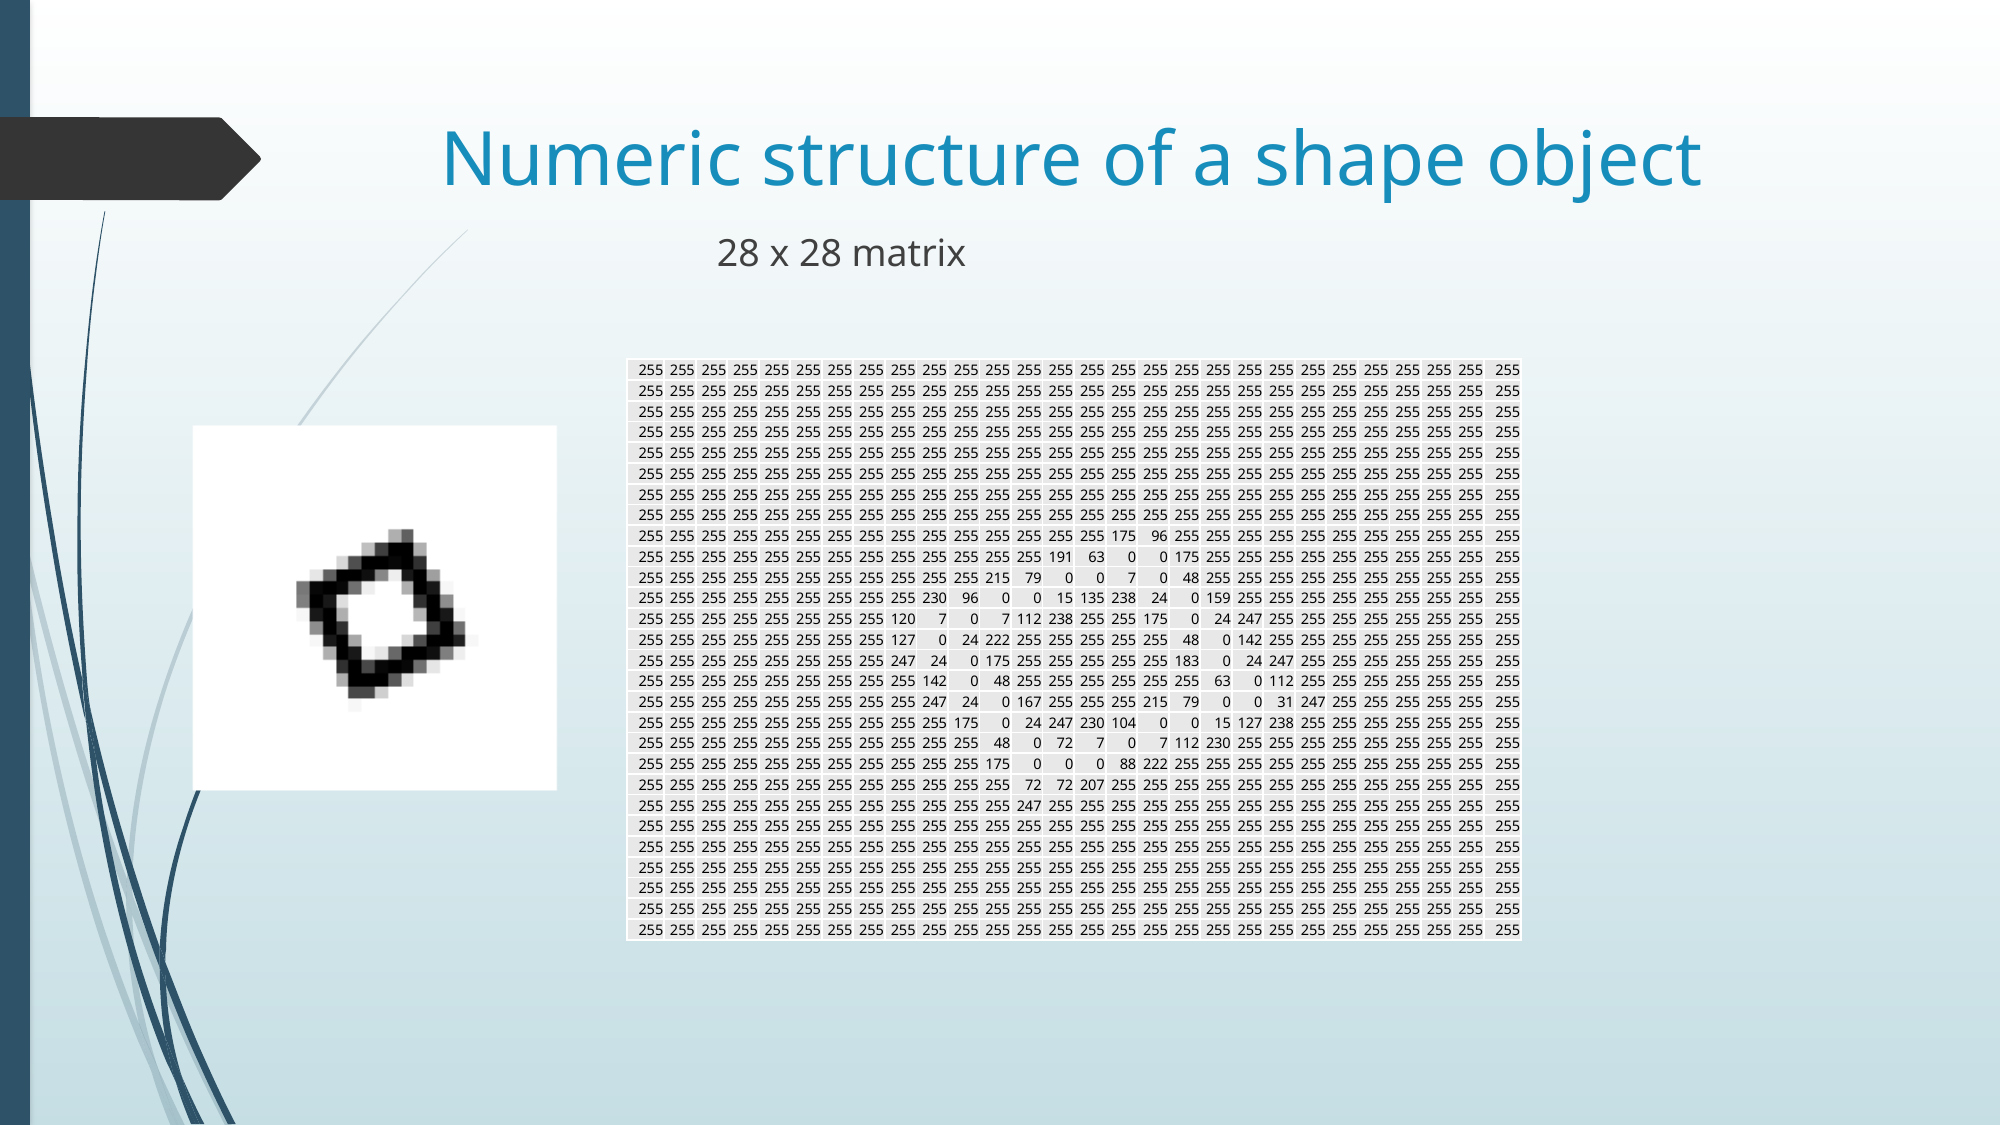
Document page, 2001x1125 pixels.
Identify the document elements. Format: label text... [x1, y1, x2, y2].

table_cell 255 [886, 837, 916, 856]
table_cell 255 [791, 547, 821, 566]
table_cell 255 [917, 485, 947, 504]
table_cell 255 [1107, 775, 1136, 794]
table_cell 255 [1485, 567, 1520, 586]
table_cell 255 [1485, 464, 1520, 483]
table_cell 255 [628, 526, 663, 545]
table_cell 255 [823, 858, 852, 877]
table_cell 255 [1043, 630, 1073, 649]
table_cell 255 [1107, 464, 1136, 483]
table_cell 0 [1170, 713, 1199, 732]
table_cell 255 [760, 816, 789, 835]
table_cell 255 [1233, 920, 1262, 939]
table_cell 255 [1390, 899, 1420, 918]
table_cell 255 [1296, 588, 1325, 607]
table_cell 255 [1264, 443, 1294, 462]
table_cell 255 [886, 567, 916, 586]
table_cell 255 [917, 381, 947, 400]
table_cell 255 [823, 402, 852, 421]
table_header 255 [760, 360, 789, 379]
table_cell 255 [628, 713, 663, 732]
table_cell 255 [760, 754, 789, 773]
table_cell 255 [1043, 671, 1073, 690]
table_cell 255 [628, 920, 663, 939]
table_cell 255 [760, 671, 789, 690]
table_header 255 [980, 360, 1010, 379]
table_cell 0 [1201, 692, 1231, 711]
table_cell 255 [1422, 609, 1452, 628]
table_cell 255 [1233, 464, 1262, 483]
table_cell 255 [1170, 443, 1199, 462]
table_cell 255 [854, 754, 884, 773]
table_cell 0 [1170, 588, 1199, 607]
table_cell 255 [728, 754, 758, 773]
table_cell 255 [980, 816, 1010, 835]
table_cell 255 [854, 547, 884, 566]
table_cell 255 [1359, 775, 1389, 794]
table_cell 255 [1296, 485, 1325, 504]
table_cell 255 [665, 464, 695, 483]
table_cell 72 [1012, 775, 1042, 794]
table_cell 255 [980, 443, 1010, 462]
table_cell 255 [886, 505, 916, 524]
table_cell 255 [1264, 402, 1294, 421]
table_cell 255 [886, 547, 916, 566]
table_cell 0 [949, 671, 979, 690]
table_header 255 [1170, 360, 1199, 379]
table_cell 255 [949, 775, 979, 794]
table_cell 255 [628, 381, 663, 400]
table_cell 48 [980, 671, 1010, 690]
table_cell 255 [760, 422, 789, 441]
table_cell 255 [1012, 858, 1042, 877]
table_cell 255 [1359, 443, 1389, 462]
table_cell 24 [1138, 588, 1168, 607]
table_cell 222 [1138, 754, 1168, 773]
table_cell 0 [1075, 754, 1105, 773]
table_cell 255 [1075, 381, 1105, 400]
table_cell 255 [1170, 381, 1199, 400]
table_cell 255 [1485, 920, 1520, 939]
table_cell 255 [1485, 650, 1520, 669]
table_cell 255 [728, 671, 758, 690]
table_cell 255 [1359, 920, 1389, 939]
table_cell 255 [1170, 422, 1199, 441]
table_cell 255 [728, 567, 758, 586]
table_cell 255 [1359, 609, 1389, 628]
table_cell 255 [823, 588, 852, 607]
table_cell 255 [1201, 920, 1231, 939]
table_cell 255 [791, 816, 821, 835]
table_cell 255 [1390, 713, 1420, 732]
table_cell 255 [917, 754, 947, 773]
table_cell 255 [1107, 878, 1136, 897]
table_cell 255 [628, 464, 663, 483]
table_cell 255 [917, 526, 947, 545]
table_cell 255 [1043, 920, 1073, 939]
table_cell 255 [628, 671, 663, 690]
table_cell 255 [854, 713, 884, 732]
table_cell 255 [886, 588, 916, 607]
table_cell 255 [1107, 443, 1136, 462]
table_cell 255 [760, 775, 789, 794]
table_cell 255 [791, 920, 821, 939]
table_cell 255 [1233, 443, 1262, 462]
table_cell 255 [823, 878, 852, 897]
table_cell 255 [886, 816, 916, 835]
table_cell 255 [1390, 485, 1420, 504]
table_cell 63 [1075, 547, 1105, 566]
table_cell 255 [1296, 630, 1325, 649]
table_cell 255 [1327, 920, 1357, 939]
table_cell 255 [1233, 485, 1262, 504]
table_cell 255 [665, 733, 695, 752]
table_cell 255 [1043, 878, 1073, 897]
table_cell 255 [980, 878, 1010, 897]
table_cell 255 [1390, 754, 1420, 773]
table_cell 255 [1043, 837, 1073, 856]
table_cell 255 [1012, 547, 1042, 566]
table_cell 255 [760, 878, 789, 897]
table_cell 112 [1264, 671, 1294, 690]
table_cell 255 [1075, 878, 1105, 897]
table_cell 255 [1327, 464, 1357, 483]
table_cell 255 [1201, 837, 1231, 856]
table_cell 255 [1359, 485, 1389, 504]
table_cell 255 [1359, 464, 1389, 483]
table_cell 255 [760, 402, 789, 421]
table_cell 255 [886, 692, 916, 711]
table_cell 255 [1485, 816, 1520, 835]
table_cell 255 [1359, 526, 1389, 545]
table_cell 255 [917, 816, 947, 835]
table_cell 63 [1201, 671, 1231, 690]
table_cell 255 [917, 547, 947, 566]
table_header 255 [791, 360, 821, 379]
table_header 255 [1075, 360, 1105, 379]
table_cell 255 [886, 754, 916, 773]
table_cell 255 [1075, 899, 1105, 918]
table_cell 255 [1453, 630, 1483, 649]
table_cell 255 [1075, 443, 1105, 462]
table_cell 255 [823, 609, 852, 628]
table_cell 255 [1107, 402, 1136, 421]
table_cell 255 [1138, 899, 1168, 918]
table_cell 255 [1453, 795, 1483, 814]
table_cell 255 [1390, 671, 1420, 690]
table_cell 255 [886, 485, 916, 504]
table_cell 255 [1359, 713, 1389, 732]
table_cell 255 [1043, 816, 1073, 835]
table_cell 255 [1107, 858, 1136, 877]
table_cell 255 [1264, 567, 1294, 586]
table_cell 255 [791, 402, 821, 421]
table_cell 255 [728, 795, 758, 814]
table_cell 255 [1264, 526, 1294, 545]
table_cell 255 [1453, 754, 1483, 773]
table_cell 255 [1075, 837, 1105, 856]
table_cell 255 [628, 837, 663, 856]
table_cell 255 [665, 837, 695, 856]
table_cell 255 [1264, 609, 1294, 628]
table_cell 255 [949, 567, 979, 586]
table_cell 255 [1043, 443, 1073, 462]
table_cell 255 [728, 505, 758, 524]
table_cell 255 [697, 650, 726, 669]
table_cell 7 [1075, 733, 1105, 752]
table_cell 0 [1233, 671, 1262, 690]
table_cell 255 [1327, 899, 1357, 918]
table_header 255 [1296, 360, 1325, 379]
table_cell 255 [1012, 526, 1042, 545]
table_cell 255 [1485, 588, 1520, 607]
table_cell 255 [1327, 609, 1357, 628]
table_cell 255 [1296, 547, 1325, 566]
table_cell 255 [1107, 692, 1136, 711]
table_cell 255 [1201, 775, 1231, 794]
table_cell 255 [697, 422, 726, 441]
table_cell 255 [1359, 795, 1389, 814]
table_cell 255 [1359, 816, 1389, 835]
table_cell 79 [1170, 692, 1199, 711]
table_cell 255 [854, 692, 884, 711]
table_cell 255 [1201, 381, 1231, 400]
table_cell 255 [1012, 505, 1042, 524]
table_cell 0 [1201, 630, 1231, 649]
table_cell 255 [1012, 443, 1042, 462]
table_cell 255 [1359, 878, 1389, 897]
table_cell 255 [854, 816, 884, 835]
table_cell 255 [760, 381, 789, 400]
table_cell 255 [1043, 899, 1073, 918]
table_cell 255 [728, 381, 758, 400]
table_cell 255 [728, 692, 758, 711]
table_cell 255 [628, 485, 663, 504]
table_cell 0 [980, 713, 1010, 732]
table_cell 7 [980, 609, 1010, 628]
table_cell 255 [1075, 609, 1105, 628]
table_cell 255 [1075, 505, 1105, 524]
table_cell 255 [1453, 505, 1483, 524]
table_cell 255 [1327, 526, 1357, 545]
table_cell 255 [665, 422, 695, 441]
table_cell 255 [1170, 526, 1199, 545]
table_cell 0 [1107, 733, 1136, 752]
table_cell 255 [628, 402, 663, 421]
table_cell 255 [1296, 609, 1325, 628]
table_cell 255 [886, 402, 916, 421]
table_cell 255 [949, 402, 979, 421]
table_cell 255 [917, 567, 947, 586]
table_cell 255 [628, 505, 663, 524]
table_cell 247 [1233, 609, 1262, 628]
table_cell 255 [1296, 837, 1325, 856]
table_cell 255 [854, 795, 884, 814]
table_cell 255 [917, 878, 947, 897]
table_cell 255 [1233, 381, 1262, 400]
table_cell 255 [1138, 671, 1168, 690]
table_cell 255 [980, 505, 1010, 524]
table_cell 255 [854, 630, 884, 649]
table_cell 255 [665, 588, 695, 607]
table_cell 72 [1043, 733, 1073, 752]
table_cell 255 [1453, 650, 1483, 669]
table_cell 255 [628, 733, 663, 752]
table_cell 255 [1327, 858, 1357, 877]
table_cell 255 [854, 920, 884, 939]
table_cell 255 [728, 837, 758, 856]
table_cell 255 [1390, 733, 1420, 752]
table_cell 255 [1107, 485, 1136, 504]
table_cell 255 [1327, 713, 1357, 732]
table_cell 255 [1012, 671, 1042, 690]
table_cell 24 [1012, 713, 1042, 732]
table_cell 255 [1296, 858, 1325, 877]
table_cell 255 [1327, 588, 1357, 607]
table_cell 255 [1390, 505, 1420, 524]
table_cell 255 [917, 402, 947, 421]
table_cell 255 [665, 858, 695, 877]
table_cell 255 [949, 795, 979, 814]
table_cell 255 [628, 692, 663, 711]
table_cell 255 [980, 775, 1010, 794]
table_cell 255 [728, 443, 758, 462]
table_cell 255 [823, 754, 852, 773]
table_cell 104 [1107, 713, 1136, 732]
table_cell 255 [697, 567, 726, 586]
table_cell 255 [665, 754, 695, 773]
table_cell 255 [854, 899, 884, 918]
table_cell 255 [1453, 464, 1483, 483]
table_cell 255 [980, 485, 1010, 504]
title Numeric structure of a shape object [425, 102, 1888, 313]
table_header 255 [1327, 360, 1357, 379]
table_cell 255 [1422, 443, 1452, 462]
table_cell 255 [1043, 381, 1073, 400]
table_cell 255 [949, 422, 979, 441]
table_cell 255 [628, 547, 663, 566]
table_cell 255 [1422, 775, 1452, 794]
table_cell 255 [791, 588, 821, 607]
table_cell 255 [760, 588, 789, 607]
table_cell 255 [665, 920, 695, 939]
table_cell 48 [1170, 630, 1199, 649]
table_cell 255 [628, 878, 663, 897]
table_cell 0 [980, 692, 1010, 711]
table_cell 255 [628, 858, 663, 877]
table_cell 255 [628, 650, 663, 669]
table_cell 255 [1390, 547, 1420, 566]
table_cell 255 [854, 588, 884, 607]
table_cell 255 [1201, 878, 1231, 897]
table_cell 255 [697, 858, 726, 877]
table_cell 255 [1107, 422, 1136, 441]
table_cell 255 [823, 837, 852, 856]
table_cell 255 [1170, 485, 1199, 504]
table_cell 255 [1264, 878, 1294, 897]
table_cell 215 [980, 567, 1010, 586]
table_cell 255 [697, 443, 726, 462]
table_cell 120 [886, 609, 916, 628]
table_cell 255 [1422, 858, 1452, 877]
table_cell 255 [980, 858, 1010, 877]
table_cell 255 [665, 505, 695, 524]
table_cell 255 [1390, 443, 1420, 462]
table_cell 255 [1138, 464, 1168, 483]
table_cell 0 [917, 630, 947, 649]
table_cell 255 [1201, 443, 1231, 462]
table_cell 255 [1012, 899, 1042, 918]
table_header 255 [949, 360, 979, 379]
table_header 255 [1485, 360, 1520, 379]
table_cell 255 [1453, 816, 1483, 835]
table_cell 255 [1422, 505, 1452, 524]
table_cell 255 [1359, 630, 1389, 649]
table_cell 255 [1170, 858, 1199, 877]
table_header 255 [1138, 360, 1168, 379]
table_cell 0 [949, 650, 979, 669]
table_header 255 [728, 360, 758, 379]
table_cell 7 [917, 609, 947, 628]
table_cell 255 [1485, 837, 1520, 856]
table_cell 255 [1138, 920, 1168, 939]
table_cell 255 [1170, 920, 1199, 939]
table_cell 255 [854, 837, 884, 856]
table_cell 255 [854, 485, 884, 504]
table_cell 255 [886, 443, 916, 462]
table_cell 255 [1485, 858, 1520, 877]
table_cell 255 [1012, 422, 1042, 441]
table_cell 255 [917, 733, 947, 752]
table_cell 255 [697, 878, 726, 897]
table_cell 255 [1359, 381, 1389, 400]
table_cell 255 [1453, 878, 1483, 897]
table_cell 255 [980, 526, 1010, 545]
table_header 255 [1422, 360, 1452, 379]
table_cell 255 [728, 630, 758, 649]
table_cell 255 [1201, 899, 1231, 918]
table_cell 255 [1453, 485, 1483, 504]
table_cell 255 [697, 754, 726, 773]
table_cell 255 [728, 899, 758, 918]
table_cell 255 [1043, 485, 1073, 504]
table_cell 255 [1075, 402, 1105, 421]
table_cell 255 [1138, 650, 1168, 669]
table_cell 255 [1075, 671, 1105, 690]
table_cell 255 [697, 775, 726, 794]
table_cell 255 [1138, 858, 1168, 877]
table_cell 255 [1327, 630, 1357, 649]
table_cell 255 [760, 733, 789, 752]
table_cell 255 [823, 795, 852, 814]
table_cell 255 [1201, 816, 1231, 835]
table_cell 255 [1043, 650, 1073, 669]
table_cell 255 [1327, 837, 1357, 856]
table_cell 255 [823, 650, 852, 669]
table_cell 255 [1201, 567, 1231, 586]
table_cell 255 [628, 588, 663, 607]
table_cell 255 [697, 713, 726, 732]
table_cell 255 [728, 547, 758, 566]
table_cell 255 [854, 650, 884, 669]
table_cell 0 [1012, 754, 1042, 773]
table_cell 255 [1422, 692, 1452, 711]
table_cell 255 [1043, 505, 1073, 524]
table_cell 255 [1075, 422, 1105, 441]
table_cell 255 [886, 795, 916, 814]
table_cell 255 [760, 464, 789, 483]
table_cell 255 [1201, 464, 1231, 483]
table_cell 0 [1201, 650, 1231, 669]
table_cell 24 [1201, 609, 1231, 628]
table_cell 255 [1453, 402, 1483, 421]
table_cell 255 [1107, 671, 1136, 690]
table_cell 255 [1296, 713, 1325, 732]
table_cell 255 [1233, 588, 1262, 607]
table_cell 255 [949, 733, 979, 752]
table_cell 255 [949, 464, 979, 483]
table_cell 79 [1012, 567, 1042, 586]
table_cell 255 [823, 671, 852, 690]
table_cell 255 [949, 547, 979, 566]
table_header 255 [1043, 360, 1073, 379]
table_cell 255 [728, 609, 758, 628]
table_cell 255 [949, 920, 979, 939]
table_cell 0 [980, 588, 1010, 607]
table_cell 24 [949, 692, 979, 711]
table_cell 255 [1264, 422, 1294, 441]
table_cell 255 [1390, 837, 1420, 856]
table_cell 255 [1422, 464, 1452, 483]
table_cell 255 [980, 422, 1010, 441]
table_cell 255 [1170, 816, 1199, 835]
table_cell 255 [980, 381, 1010, 400]
table_cell 255 [791, 505, 821, 524]
table_cell 255 [628, 567, 663, 586]
table_cell 24 [1233, 650, 1262, 669]
table_cell 255 [1422, 816, 1452, 835]
table_cell 255 [1075, 650, 1105, 669]
table_cell 255 [1296, 526, 1325, 545]
table_cell 127 [886, 630, 916, 649]
table_cell 255 [1296, 422, 1325, 441]
table_cell 255 [823, 567, 852, 586]
table_cell 0 [1233, 692, 1262, 711]
table_cell 255 [1485, 443, 1520, 462]
table_cell 255 [1327, 775, 1357, 794]
table_cell 127 [1233, 713, 1262, 732]
table_cell 255 [1264, 381, 1294, 400]
table_cell 255 [1075, 858, 1105, 877]
table_cell 255 [791, 733, 821, 752]
table_cell 255 [823, 547, 852, 566]
table_cell 255 [1043, 692, 1073, 711]
table_cell 255 [823, 464, 852, 483]
table_cell 247 [1264, 650, 1294, 669]
table_cell 255 [1422, 795, 1452, 814]
table_cell 255 [760, 692, 789, 711]
table_cell 255 [1233, 422, 1262, 441]
table_cell 159 [1201, 588, 1231, 607]
table_cell 255 [1233, 837, 1262, 856]
table_cell 255 [1327, 422, 1357, 441]
table_cell 255 [791, 858, 821, 877]
table_cell 255 [760, 837, 789, 856]
table_cell 255 [917, 422, 947, 441]
table_cell 255 [1422, 671, 1452, 690]
table_cell 255 [854, 443, 884, 462]
table_cell 255 [949, 505, 979, 524]
table_cell 255 [665, 899, 695, 918]
table_cell 255 [665, 609, 695, 628]
table_cell 255 [1012, 485, 1042, 504]
table_cell 255 [665, 713, 695, 732]
table_cell 255 [1485, 505, 1520, 524]
table_cell 255 [1043, 795, 1073, 814]
table_cell 255 [1359, 671, 1389, 690]
table_cell 255 [697, 795, 726, 814]
table_cell 255 [1422, 402, 1452, 421]
table_cell 167 [1012, 692, 1042, 711]
table_cell 238 [1107, 588, 1136, 607]
table_cell 255 [1233, 733, 1262, 752]
table_cell 255 [823, 485, 852, 504]
table_cell 255 [1075, 526, 1105, 545]
table_header 255 [886, 360, 916, 379]
table_cell 255 [1327, 754, 1357, 773]
table_cell 255 [917, 837, 947, 856]
table_cell 255 [1233, 505, 1262, 524]
table_cell 255 [1453, 775, 1483, 794]
table_cell 255 [628, 443, 663, 462]
table_cell 255 [1170, 671, 1199, 690]
table_cell 255 [1201, 795, 1231, 814]
table_cell 255 [1264, 858, 1294, 877]
table_cell 24 [917, 650, 947, 669]
table_cell 255 [949, 878, 979, 897]
table_cell 255 [1422, 485, 1452, 504]
table_cell 238 [1264, 713, 1294, 732]
table_cell 255 [728, 402, 758, 421]
table_cell 142 [917, 671, 947, 690]
table_cell 255 [1327, 795, 1357, 814]
table_cell 255 [697, 609, 726, 628]
table_cell 255 [1264, 485, 1294, 504]
table_cell 255 [697, 816, 726, 835]
table_cell 255 [791, 754, 821, 773]
table_cell 255 [728, 526, 758, 545]
table_cell 255 [917, 713, 947, 732]
table_cell 255 [1327, 878, 1357, 897]
table_cell 255 [854, 609, 884, 628]
table_cell 255 [1138, 381, 1168, 400]
table_cell 255 [728, 816, 758, 835]
table_cell 255 [1233, 775, 1262, 794]
table_cell 255 [728, 858, 758, 877]
table_cell 255 [1233, 858, 1262, 877]
table_cell 0 [1138, 567, 1168, 586]
table_cell 183 [1170, 650, 1199, 669]
table_cell 255 [949, 443, 979, 462]
table_cell 255 [1453, 443, 1483, 462]
table_cell 255 [980, 547, 1010, 566]
table_cell 255 [1233, 899, 1262, 918]
table_header 255 [823, 360, 852, 379]
table_cell 255 [628, 816, 663, 835]
table_cell 255 [1422, 754, 1452, 773]
table_cell 255 [697, 547, 726, 566]
table_cell 255 [1390, 567, 1420, 586]
table_cell 96 [949, 588, 979, 607]
table_cell 255 [697, 899, 726, 918]
table_cell 255 [791, 878, 821, 897]
table_cell 255 [1453, 733, 1483, 752]
table_cell 255 [728, 464, 758, 483]
table_cell 255 [1485, 422, 1520, 441]
table_cell 255 [1264, 588, 1294, 607]
table_cell 255 [791, 671, 821, 690]
table_header 255 [1453, 360, 1483, 379]
table_cell 255 [760, 899, 789, 918]
table_cell 255 [728, 485, 758, 504]
table_cell 255 [1485, 878, 1520, 897]
table_cell 255 [791, 692, 821, 711]
table_cell 255 [665, 692, 695, 711]
table_cell 255 [1327, 485, 1357, 504]
table_cell 255 [697, 381, 726, 400]
table_cell 255 [1264, 464, 1294, 483]
table_cell 255 [854, 422, 884, 441]
table_cell 255 [1138, 630, 1168, 649]
table_cell 255 [1453, 381, 1483, 400]
table_cell 255 [1012, 816, 1042, 835]
table_cell 255 [1327, 381, 1357, 400]
table_cell 255 [760, 713, 789, 732]
table_cell 255 [886, 920, 916, 939]
table_cell 255 [854, 878, 884, 897]
table_cell 175 [949, 713, 979, 732]
table_cell 255 [791, 443, 821, 462]
table_cell 255 [1359, 422, 1389, 441]
table_cell 255 [1390, 464, 1420, 483]
table_cell 255 [1485, 547, 1520, 566]
table_cell 255 [760, 526, 789, 545]
table_cell 255 [1233, 795, 1262, 814]
table_cell 0 [1012, 588, 1042, 607]
table_cell 255 [1264, 547, 1294, 566]
table_cell 255 [1201, 402, 1231, 421]
table_cell 255 [823, 920, 852, 939]
table_cell 255 [854, 858, 884, 877]
table_cell 255 [1107, 920, 1136, 939]
table_cell 255 [1138, 402, 1168, 421]
table_cell 255 [1138, 485, 1168, 504]
table_cell 0 [1012, 733, 1042, 752]
table_cell 255 [760, 858, 789, 877]
table_cell 255 [1327, 650, 1357, 669]
table_cell 215 [1138, 692, 1168, 711]
table_cell 230 [917, 588, 947, 607]
table_cell 255 [1012, 650, 1042, 669]
table_cell 255 [1296, 464, 1325, 483]
table_cell 255 [697, 505, 726, 524]
table_cell 255 [1170, 505, 1199, 524]
table_cell 255 [886, 858, 916, 877]
table_cell 255 [697, 630, 726, 649]
table_cell 255 [1296, 505, 1325, 524]
table_cell 255 [628, 775, 663, 794]
table_cell 255 [1359, 567, 1389, 586]
table_cell 255 [1485, 381, 1520, 400]
table_cell 255 [1264, 505, 1294, 524]
table_cell 255 [628, 754, 663, 773]
table_header 255 [665, 360, 695, 379]
table_cell 255 [791, 775, 821, 794]
table_cell 255 [1485, 775, 1520, 794]
table_cell 255 [791, 422, 821, 441]
table_cell 255 [1390, 630, 1420, 649]
table_cell 255 [1485, 733, 1520, 752]
table_cell 0 [1138, 547, 1168, 566]
table_cell 255 [791, 795, 821, 814]
table_cell 175 [1138, 609, 1168, 628]
table_cell 255 [1043, 402, 1073, 421]
table_cell 255 [728, 713, 758, 732]
table_cell 255 [949, 837, 979, 856]
table_cell 255 [1327, 816, 1357, 835]
table_cell 255 [760, 630, 789, 649]
table_cell 255 [917, 920, 947, 939]
table_cell 255 [1359, 650, 1389, 669]
table_cell 255 [917, 505, 947, 524]
table_cell 255 [854, 567, 884, 586]
table_cell 0 [949, 609, 979, 628]
table_cell 238 [1043, 609, 1073, 628]
table_cell 255 [728, 878, 758, 897]
table_cell 255 [665, 567, 695, 586]
table_cell 255 [665, 816, 695, 835]
table_cell 255 [854, 402, 884, 421]
table_cell 255 [1107, 816, 1136, 835]
table_cell 255 [823, 775, 852, 794]
table_cell 247 [917, 692, 947, 711]
table_cell 72 [1043, 775, 1073, 794]
table_cell 255 [1485, 899, 1520, 918]
table_cell 255 [628, 609, 663, 628]
table_cell 255 [1075, 795, 1105, 814]
table_cell 255 [1170, 878, 1199, 897]
table_cell 7 [1107, 567, 1136, 586]
table_cell 255 [1327, 505, 1357, 524]
table_cell 255 [1390, 588, 1420, 607]
table_cell 255 [1296, 443, 1325, 462]
table_cell 255 [917, 899, 947, 918]
table_cell 207 [1075, 775, 1105, 794]
table_cell 255 [1390, 692, 1420, 711]
table_cell 255 [1296, 733, 1325, 752]
table_cell 255 [1390, 858, 1420, 877]
table_cell 255 [1296, 775, 1325, 794]
table_cell 142 [1233, 630, 1262, 649]
table_cell 255 [628, 795, 663, 814]
table_cell 255 [1138, 422, 1168, 441]
table_cell 255 [1296, 920, 1325, 939]
table_cell 255 [1264, 837, 1294, 856]
table_cell 255 [1107, 609, 1136, 628]
table_cell 255 [949, 858, 979, 877]
table_cell 255 [1485, 485, 1520, 504]
table_cell 255 [760, 485, 789, 504]
table_cell 255 [1453, 837, 1483, 856]
picture [148, 409, 575, 831]
table_cell 255 [1453, 567, 1483, 586]
table_cell 255 [1422, 630, 1452, 649]
table_cell 88 [1107, 754, 1136, 773]
table_cell 48 [1170, 567, 1199, 586]
table_cell 15 [1043, 588, 1073, 607]
table_cell 255 [728, 775, 758, 794]
table_cell 255 [760, 547, 789, 566]
table_cell 255 [728, 733, 758, 752]
table_cell 255 [1296, 878, 1325, 897]
table_cell 255 [1138, 837, 1168, 856]
table_cell 255 [1453, 422, 1483, 441]
table_cell 255 [791, 837, 821, 856]
table_cell 255 [1359, 402, 1389, 421]
table_cell 255 [665, 443, 695, 462]
table_cell 255 [1359, 588, 1389, 607]
table_header 255 [854, 360, 884, 379]
table_cell 255 [1233, 547, 1262, 566]
table_cell 255 [760, 795, 789, 814]
table_cell 255 [728, 588, 758, 607]
table_cell 255 [1359, 692, 1389, 711]
table_cell 255 [1327, 443, 1357, 462]
table_cell 255 [1453, 547, 1483, 566]
table_cell 255 [886, 464, 916, 483]
table_cell 255 [1075, 464, 1105, 483]
table_cell 255 [949, 899, 979, 918]
table_cell 112 [1170, 733, 1199, 752]
table_cell 255 [1264, 920, 1294, 939]
table_cell 255 [697, 837, 726, 856]
table_cell 255 [1296, 899, 1325, 918]
table_cell 255 [665, 671, 695, 690]
table_cell 255 [823, 713, 852, 732]
table_cell 255 [1043, 464, 1073, 483]
table_cell 255 [1107, 650, 1136, 669]
table_cell 255 [1043, 858, 1073, 877]
table_cell 255 [1075, 485, 1105, 504]
table_cell 255 [1422, 920, 1452, 939]
table_cell 255 [917, 464, 947, 483]
table_cell 255 [980, 464, 1010, 483]
table_cell 255 [886, 878, 916, 897]
table_cell 255 [1012, 381, 1042, 400]
table_cell 0 [1043, 754, 1073, 773]
table_cell 255 [1201, 485, 1231, 504]
table_cell 255 [1327, 402, 1357, 421]
table_cell 255 [1201, 754, 1231, 773]
table_header 255 [1201, 360, 1231, 379]
table_cell 0 [1138, 713, 1168, 732]
table_cell 255 [1138, 505, 1168, 524]
table_cell 255 [1012, 878, 1042, 897]
table_cell 255 [1453, 588, 1483, 607]
table_cell 255 [1233, 526, 1262, 545]
table_cell 255 [1264, 816, 1294, 835]
table_cell 0 [1170, 609, 1199, 628]
table_cell 255 [1485, 795, 1520, 814]
table_cell 255 [823, 443, 852, 462]
table_cell 255 [1453, 609, 1483, 628]
table_cell 255 [665, 650, 695, 669]
table_cell 255 [949, 754, 979, 773]
table_cell 255 [1327, 567, 1357, 586]
table_cell 255 [1485, 692, 1520, 711]
table_cell 255 [1107, 505, 1136, 524]
table_cell 255 [1138, 775, 1168, 794]
table_cell 255 [665, 485, 695, 504]
table_cell 255 [665, 402, 695, 421]
table_cell 31 [1264, 692, 1294, 711]
table_cell 255 [1390, 402, 1420, 421]
table_cell 255 [1264, 795, 1294, 814]
table_cell 255 [728, 422, 758, 441]
table_cell 255 [1296, 402, 1325, 421]
table_header 255 [1012, 360, 1042, 379]
table_cell 255 [697, 920, 726, 939]
table_cell 255 [1012, 464, 1042, 483]
table_cell 255 [1485, 671, 1520, 690]
table_cell 255 [760, 505, 789, 524]
table_cell 135 [1075, 588, 1105, 607]
table_cell 255 [1043, 422, 1073, 441]
table_cell 255 [1485, 713, 1520, 732]
table_cell 255 [1422, 837, 1452, 856]
table_cell 255 [1390, 920, 1420, 939]
table_cell 255 [1075, 920, 1105, 939]
table_cell 247 [1012, 795, 1042, 814]
table_cell 255 [854, 671, 884, 690]
table_cell 255 [1390, 795, 1420, 814]
table_cell 255 [1201, 505, 1231, 524]
table_cell 255 [728, 920, 758, 939]
list 28 x 28 matrix [682, 221, 1059, 328]
table_cell 255 [697, 692, 726, 711]
table_cell 255 [886, 422, 916, 441]
table_cell 255 [1264, 733, 1294, 752]
table_cell 0 [1043, 567, 1073, 586]
table_cell 255 [1453, 671, 1483, 690]
table_cell 255 [760, 567, 789, 586]
table_cell 255 [1422, 899, 1452, 918]
table_cell 255 [1327, 547, 1357, 566]
table_cell 255 [791, 526, 821, 545]
table_cell 255 [823, 381, 852, 400]
table_cell 255 [1233, 402, 1262, 421]
table_cell 255 [697, 402, 726, 421]
table_cell 255 [1138, 878, 1168, 897]
table_cell 255 [1390, 816, 1420, 835]
table_cell 255 [665, 526, 695, 545]
table_cell 255 [1170, 899, 1199, 918]
table_cell 255 [1043, 526, 1073, 545]
table_cell 255 [823, 733, 852, 752]
table_cell 255 [917, 443, 947, 462]
table_cell 255 [791, 650, 821, 669]
table_cell 255 [1170, 464, 1199, 483]
table_cell 255 [917, 795, 947, 814]
table_cell 48 [980, 733, 1010, 752]
table_cell 255 [1296, 754, 1325, 773]
table_cell 255 [1264, 899, 1294, 918]
table_cell 255 [823, 899, 852, 918]
table_cell 255 [1233, 567, 1262, 586]
table_cell 255 [1390, 650, 1420, 669]
table_cell 255 [1107, 630, 1136, 649]
table_cell 255 [1485, 526, 1520, 545]
table_cell 255 [1390, 609, 1420, 628]
table_cell 230 [1201, 733, 1231, 752]
table_cell 255 [1485, 402, 1520, 421]
table_cell 255 [1453, 713, 1483, 732]
table_cell 255 [1422, 526, 1452, 545]
table_cell 15 [1201, 713, 1231, 732]
table_cell 255 [697, 733, 726, 752]
table_cell 247 [1296, 692, 1325, 711]
table_cell 255 [1422, 733, 1452, 752]
table_cell 255 [1485, 630, 1520, 649]
table_cell 255 [823, 505, 852, 524]
table_header 255 [917, 360, 947, 379]
table_cell 255 [1138, 443, 1168, 462]
table_cell 230 [1075, 713, 1105, 732]
table_cell 255 [1107, 795, 1136, 814]
table_cell 255 [791, 485, 821, 504]
table_header 255 [1390, 360, 1420, 379]
table_cell 255 [1422, 878, 1452, 897]
table_cell 255 [1296, 671, 1325, 690]
table_cell 255 [760, 650, 789, 669]
table_cell 255 [1390, 526, 1420, 545]
table_cell 255 [886, 713, 916, 732]
table_cell 255 [791, 713, 821, 732]
table_cell 255 [1012, 402, 1042, 421]
table_cell 191 [1043, 547, 1073, 566]
table_cell 255 [886, 733, 916, 752]
table_cell 255 [697, 464, 726, 483]
table_cell 255 [1170, 795, 1199, 814]
table_cell 255 [1390, 381, 1420, 400]
table_cell 255 [886, 899, 916, 918]
table_cell 255 [628, 899, 663, 918]
table_cell 255 [823, 816, 852, 835]
table_cell 255 [1170, 775, 1199, 794]
table_cell 255 [949, 526, 979, 545]
table_cell 255 [1422, 547, 1452, 566]
table_cell 7 [1138, 733, 1168, 752]
table_cell 255 [1327, 733, 1357, 752]
table_cell 112 [1012, 609, 1042, 628]
table_cell 255 [760, 443, 789, 462]
table_cell 255 [1453, 526, 1483, 545]
table_cell 255 [854, 526, 884, 545]
table_cell 255 [1422, 422, 1452, 441]
table_header 255 [1359, 360, 1389, 379]
table_cell 175 [1107, 526, 1136, 545]
table_cell 255 [980, 837, 1010, 856]
table_cell 255 [1138, 816, 1168, 835]
table_cell 255 [823, 630, 852, 649]
table_cell 175 [1170, 547, 1199, 566]
table_cell 255 [854, 381, 884, 400]
table_cell 255 [886, 775, 916, 794]
table_cell 255 [791, 899, 821, 918]
table_cell 255 [760, 609, 789, 628]
table_cell 255 [791, 381, 821, 400]
table_cell 255 [791, 464, 821, 483]
table_cell 255 [1296, 567, 1325, 586]
table_header 255 [697, 360, 726, 379]
table_cell 255 [1327, 692, 1357, 711]
table_cell 255 [697, 485, 726, 504]
table_cell 255 [1233, 878, 1262, 897]
table_cell 255 [1390, 775, 1420, 794]
table_cell 255 [1485, 754, 1520, 773]
table_cell 255 [1170, 837, 1199, 856]
table_cell 255 [1201, 858, 1231, 877]
table_cell 255 [665, 878, 695, 897]
table_cell 255 [1296, 650, 1325, 669]
table_cell 255 [1390, 422, 1420, 441]
table_header 255 [628, 360, 663, 379]
table_cell 96 [1138, 526, 1168, 545]
table_cell 255 [854, 464, 884, 483]
table_cell 255 [886, 671, 916, 690]
table_cell 255 [1296, 795, 1325, 814]
table_cell 255 [980, 402, 1010, 421]
table_cell 0 [1075, 567, 1105, 586]
table_cell 255 [980, 795, 1010, 814]
table_cell 255 [1453, 920, 1483, 939]
table_cell 255 [1201, 547, 1231, 566]
table_cell 255 [1233, 754, 1262, 773]
table_cell 255 [1422, 381, 1452, 400]
table_cell 255 [1359, 754, 1389, 773]
table_cell 255 [1296, 381, 1325, 400]
table_cell 255 [1075, 692, 1105, 711]
table_cell 255 [1012, 920, 1042, 939]
table_cell 255 [697, 526, 726, 545]
table_cell 255 [1359, 899, 1389, 918]
table_cell 255 [1422, 588, 1452, 607]
table_cell 255 [1359, 858, 1389, 877]
table_cell 255 [1485, 609, 1520, 628]
table_cell 222 [980, 630, 1010, 649]
table_cell 255 [854, 505, 884, 524]
table_cell 255 [886, 381, 916, 400]
table_header 255 [1233, 360, 1262, 379]
table_cell 175 [980, 754, 1010, 773]
table_cell 255 [949, 381, 979, 400]
table_cell 255 [1359, 505, 1389, 524]
table_cell 255 [1201, 526, 1231, 545]
table_cell 255 [1453, 692, 1483, 711]
table_cell 255 [760, 920, 789, 939]
table_cell 255 [1359, 547, 1389, 566]
table_cell 255 [980, 899, 1010, 918]
table_cell 255 [1233, 816, 1262, 835]
table_cell 255 [665, 775, 695, 794]
table_cell 255 [917, 858, 947, 877]
table_cell 255 [949, 485, 979, 504]
table_cell 255 [1012, 630, 1042, 649]
table_cell 0 [1107, 547, 1136, 566]
table_cell 255 [823, 526, 852, 545]
table_cell 255 [1264, 754, 1294, 773]
table_cell 255 [791, 567, 821, 586]
table_cell 255 [1075, 630, 1105, 649]
table_cell 255 [791, 630, 821, 649]
table_cell 247 [1043, 713, 1073, 732]
table_cell 255 [628, 422, 663, 441]
table_cell 255 [1359, 733, 1389, 752]
table_cell 255 [980, 920, 1010, 939]
table_cell 255 [1107, 837, 1136, 856]
table_cell 24 [949, 630, 979, 649]
table_cell 255 [886, 526, 916, 545]
table_cell 255 [697, 588, 726, 607]
table_cell 255 [1264, 775, 1294, 794]
table_cell 255 [665, 630, 695, 649]
table_cell 255 [628, 630, 663, 649]
table_cell 255 [1107, 899, 1136, 918]
table_cell 255 [697, 671, 726, 690]
table_cell 175 [980, 650, 1010, 669]
table_cell 255 [791, 609, 821, 628]
table_cell 255 [665, 795, 695, 814]
table_cell 255 [728, 650, 758, 669]
table_cell 255 [1264, 630, 1294, 649]
table_cell 255 [1107, 381, 1136, 400]
table_cell 255 [665, 381, 695, 400]
table_cell 255 [917, 775, 947, 794]
table_cell 255 [1201, 422, 1231, 441]
table_cell 255 [1390, 878, 1420, 897]
table_cell 255 [1422, 650, 1452, 669]
table_cell 255 [1327, 671, 1357, 690]
table_cell 255 [1138, 795, 1168, 814]
table_cell 255 [1422, 713, 1452, 732]
table_cell 255 [1453, 858, 1483, 877]
table_header 255 [1264, 360, 1294, 379]
table_cell 255 [1075, 816, 1105, 835]
table_cell 247 [886, 650, 916, 669]
table_cell 255 [823, 692, 852, 711]
table_cell 255 [1422, 567, 1452, 586]
table_cell 255 [1170, 402, 1199, 421]
table_cell 255 [949, 816, 979, 835]
table_header 255 [1107, 360, 1136, 379]
table_cell 255 [1170, 754, 1199, 773]
table_cell 255 [823, 422, 852, 441]
table_cell 255 [854, 733, 884, 752]
table_cell 255 [854, 775, 884, 794]
table_cell 255 [1296, 816, 1325, 835]
table_cell 255 [1012, 837, 1042, 856]
table_cell 255 [665, 547, 695, 566]
table_cell 255 [1359, 837, 1389, 856]
table_cell 255 [1453, 899, 1483, 918]
